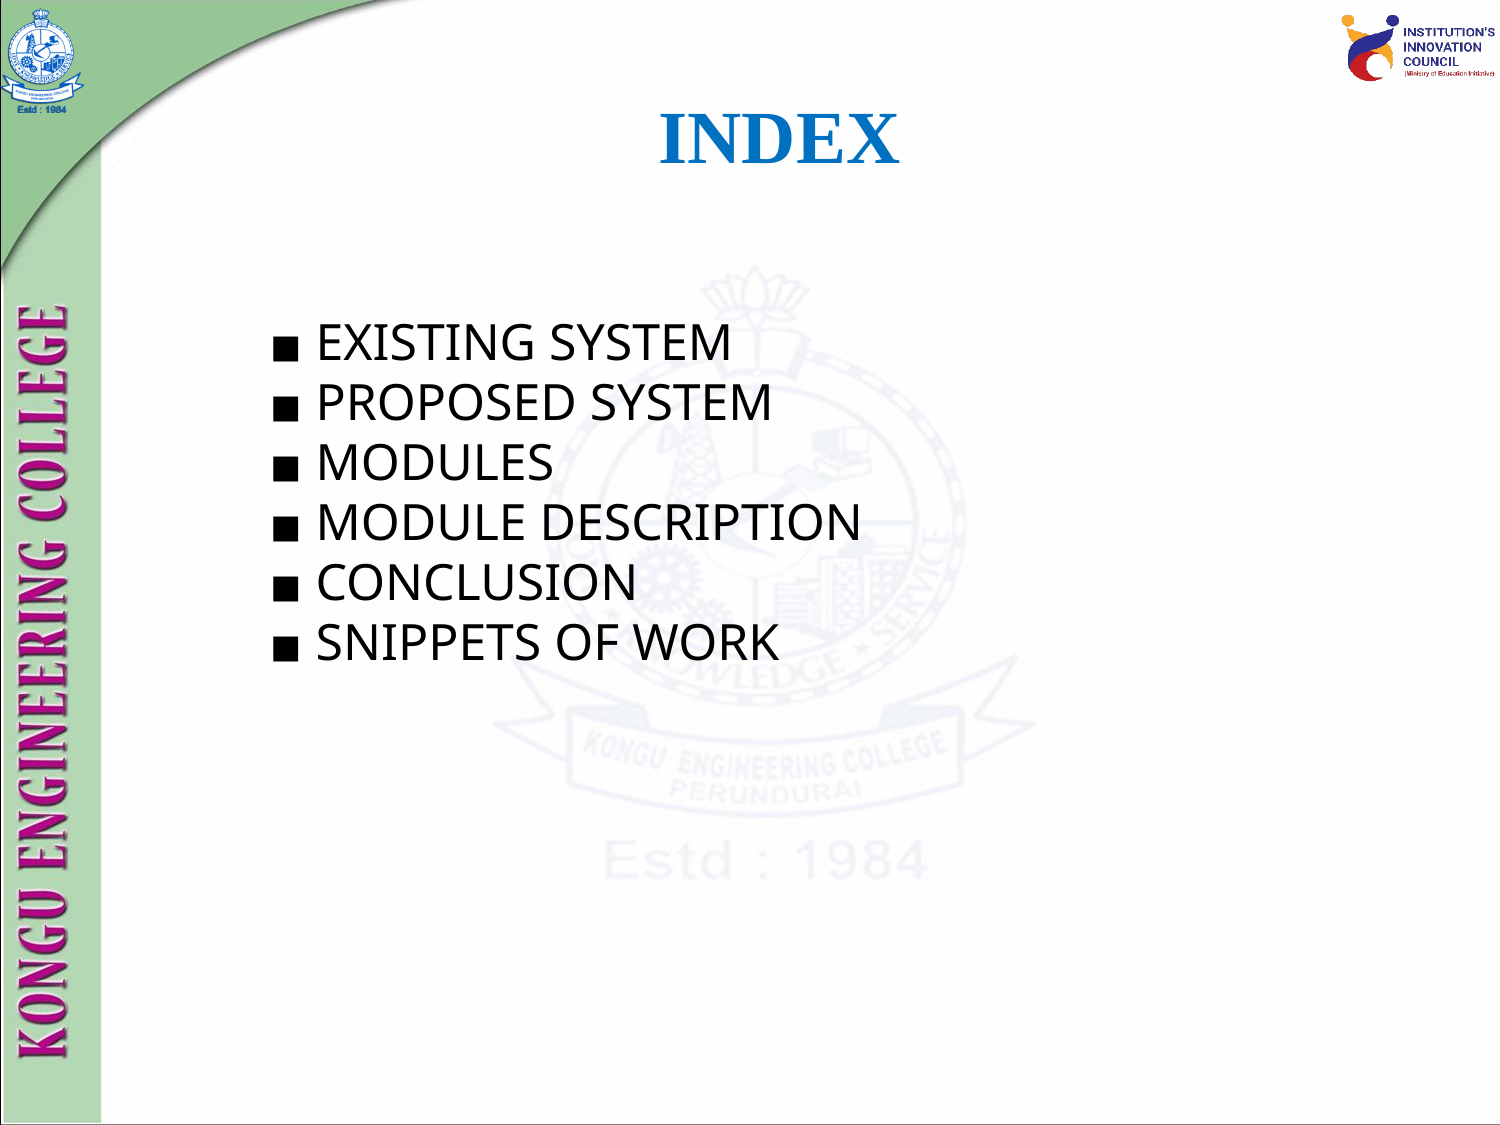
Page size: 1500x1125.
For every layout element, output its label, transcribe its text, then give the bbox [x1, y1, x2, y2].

text_box EXISTING SYSTEM PROPOSED SYSTEM MODULES MODULE DESCRIPTION CONCLUSION SNIPPETS OF WORK [253, 302, 1306, 723]
list INDEX [140, 81, 1419, 271]
picture [0, 0, 1500, 1125]
